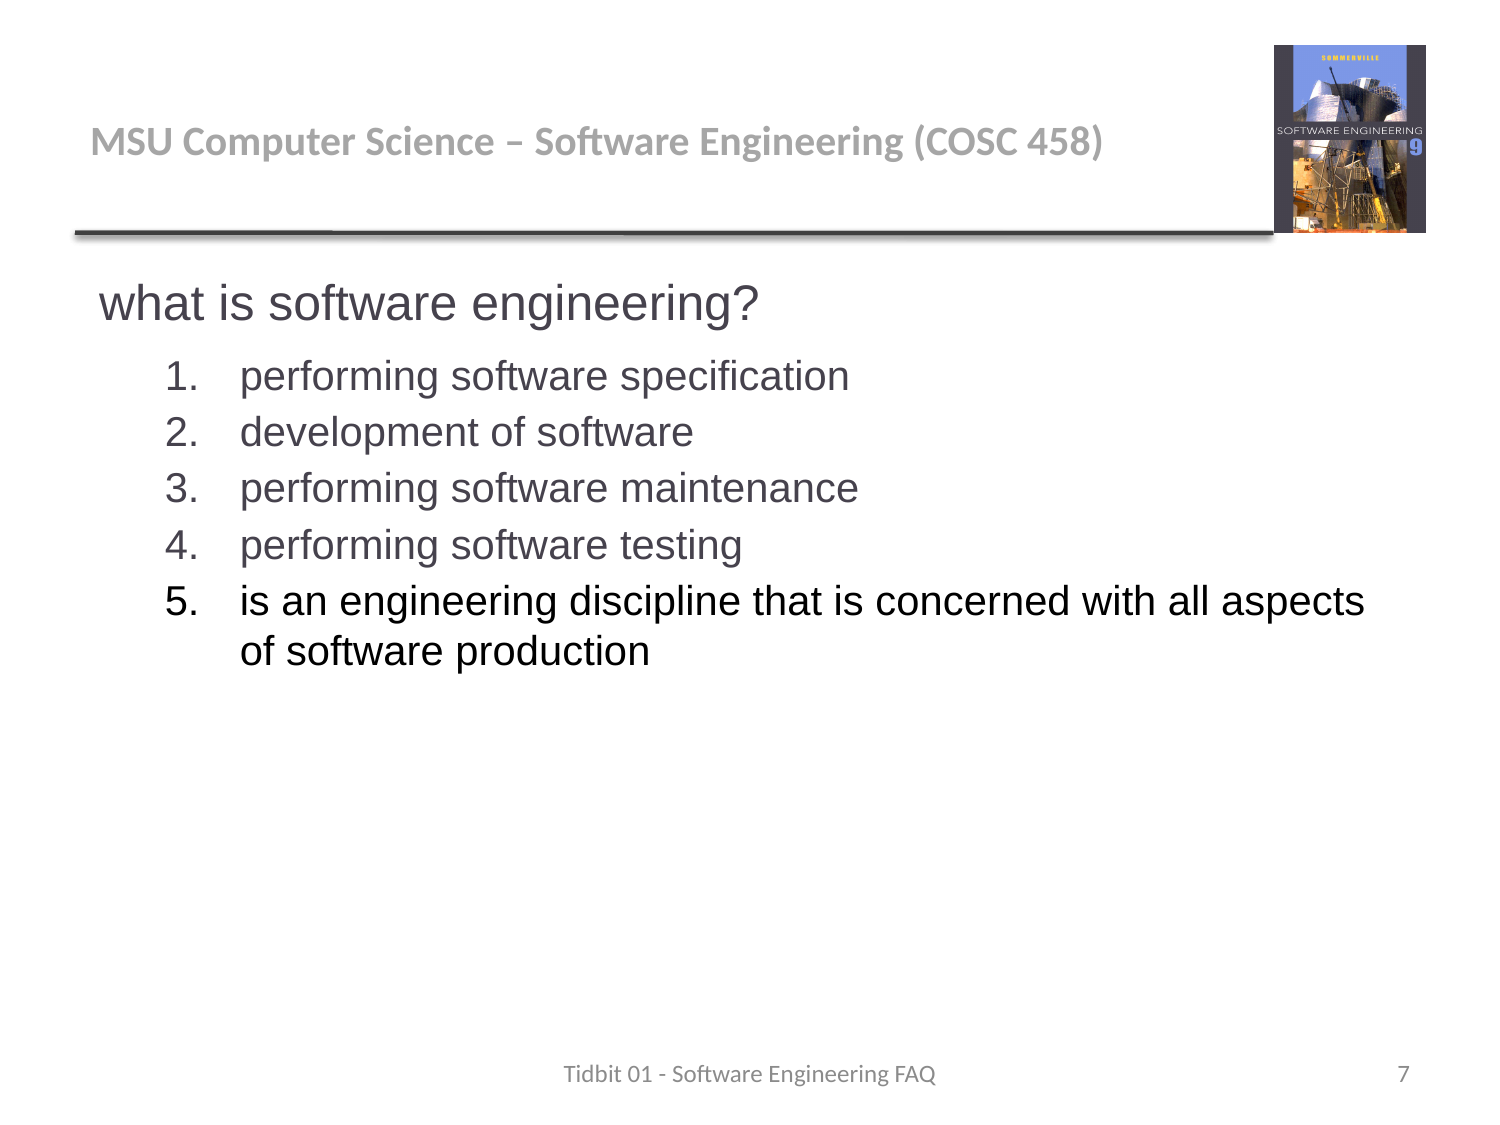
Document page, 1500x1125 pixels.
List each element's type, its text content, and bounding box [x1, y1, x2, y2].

list what is software engineering? performing software specification development of software performing software maintenance performing software testing is an engineering discipline that is concerned with all aspects of software production [75, 262, 1425, 1005]
picture [1274, 45, 1426, 233]
title MSU Computer Science – Software Engineering (COSC 458) [74, 44, 1272, 233]
footer Tidbit 01 - Software Engineering FAQ [512, 1042, 988, 1103]
slide_number 7 [1074, 1042, 1425, 1103]
